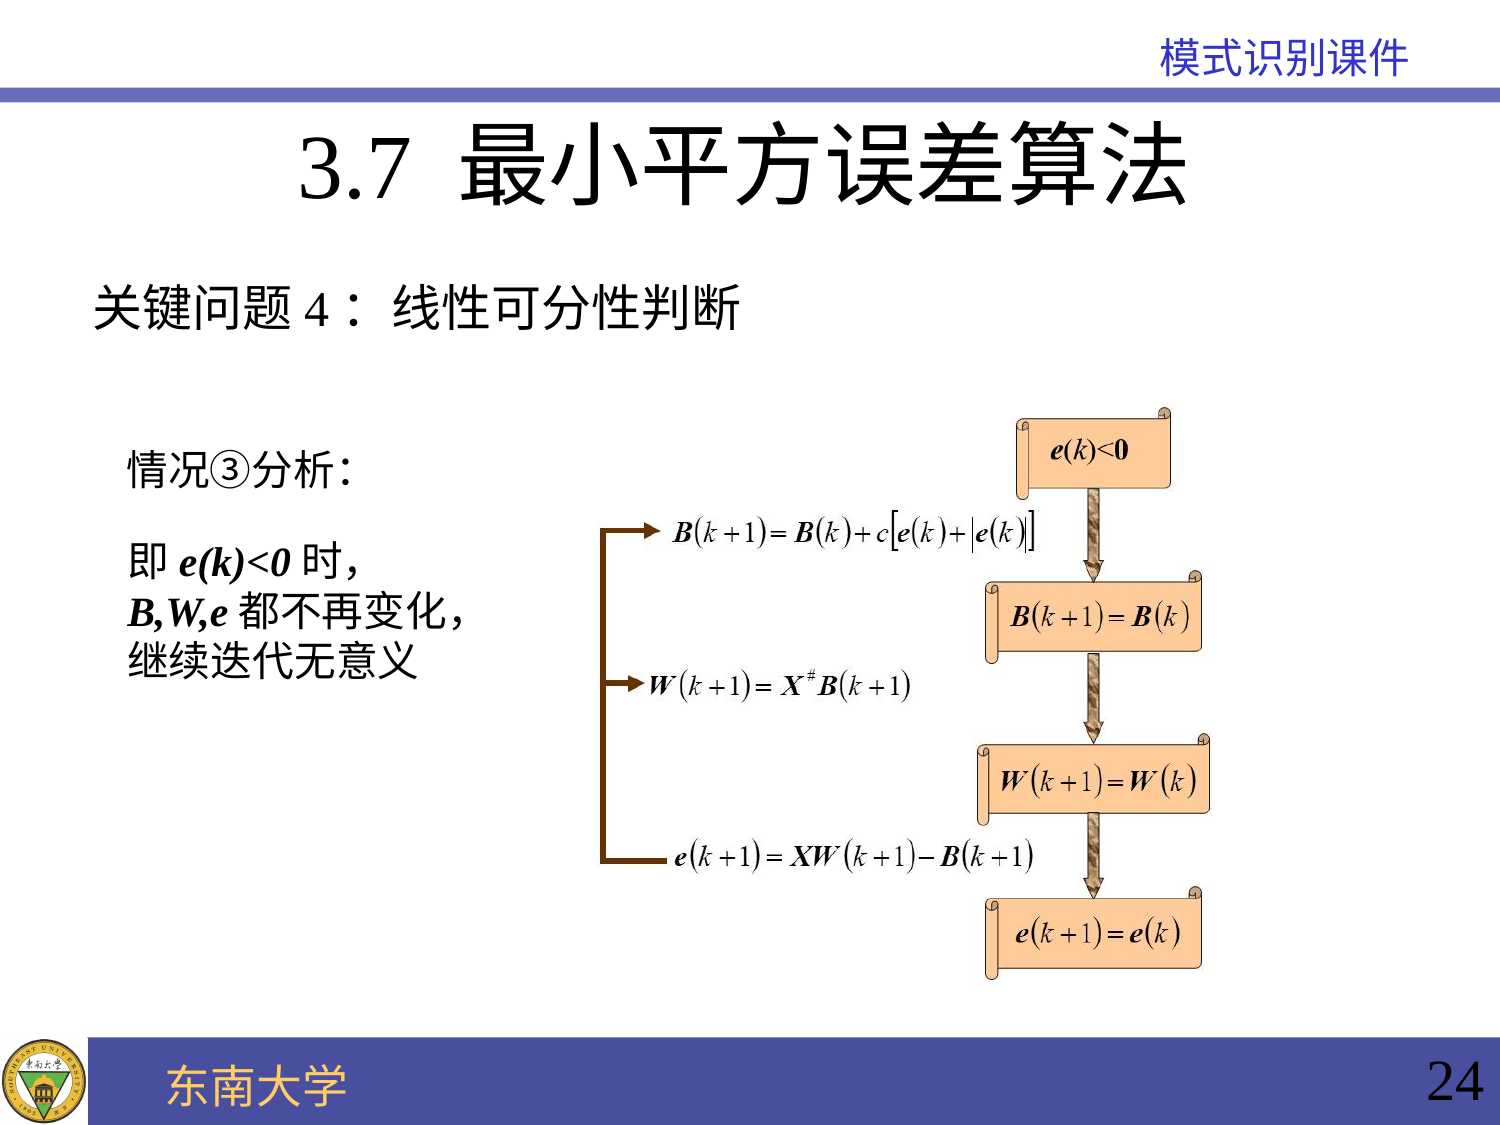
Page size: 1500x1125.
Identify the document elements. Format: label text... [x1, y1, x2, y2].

text_box 关键问题4：线性可分性判断 [77, 269, 756, 345]
text_box 3.7 最小平方误差算法 [112, 99, 1376, 256]
picture [477, 342, 1377, 1017]
text_box 情况③分析： [0, 424, 447, 502]
picture [0, 1038, 88, 1125]
slide_number 24 [1363, 1034, 1500, 1111]
text_box 即e(k)<0时， B,W,e都不再变化， 继续迭代无意义 [112, 527, 472, 692]
